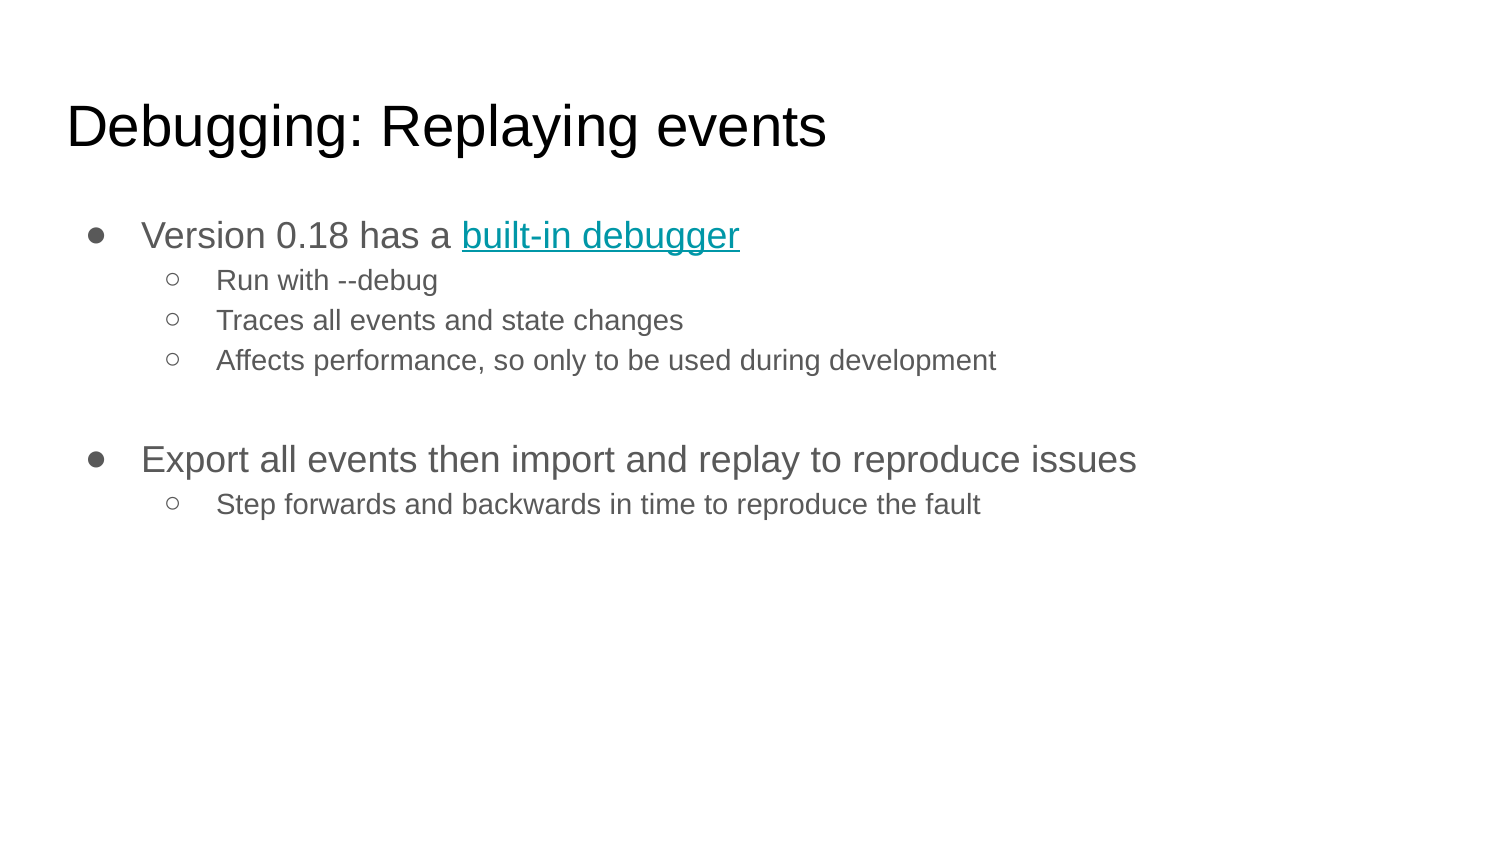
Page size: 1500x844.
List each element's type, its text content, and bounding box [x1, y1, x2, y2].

title Debugging: Replaying events [51, 72, 1449, 167]
list Version 0.18 has a built-in debugger Run with --debug Traces all events and state changes Affects performance, so only to be used during development Export all events then import and replay to reproduce issues Step forwards and backwards in time to reproduce the fault [51, 189, 1449, 750]
